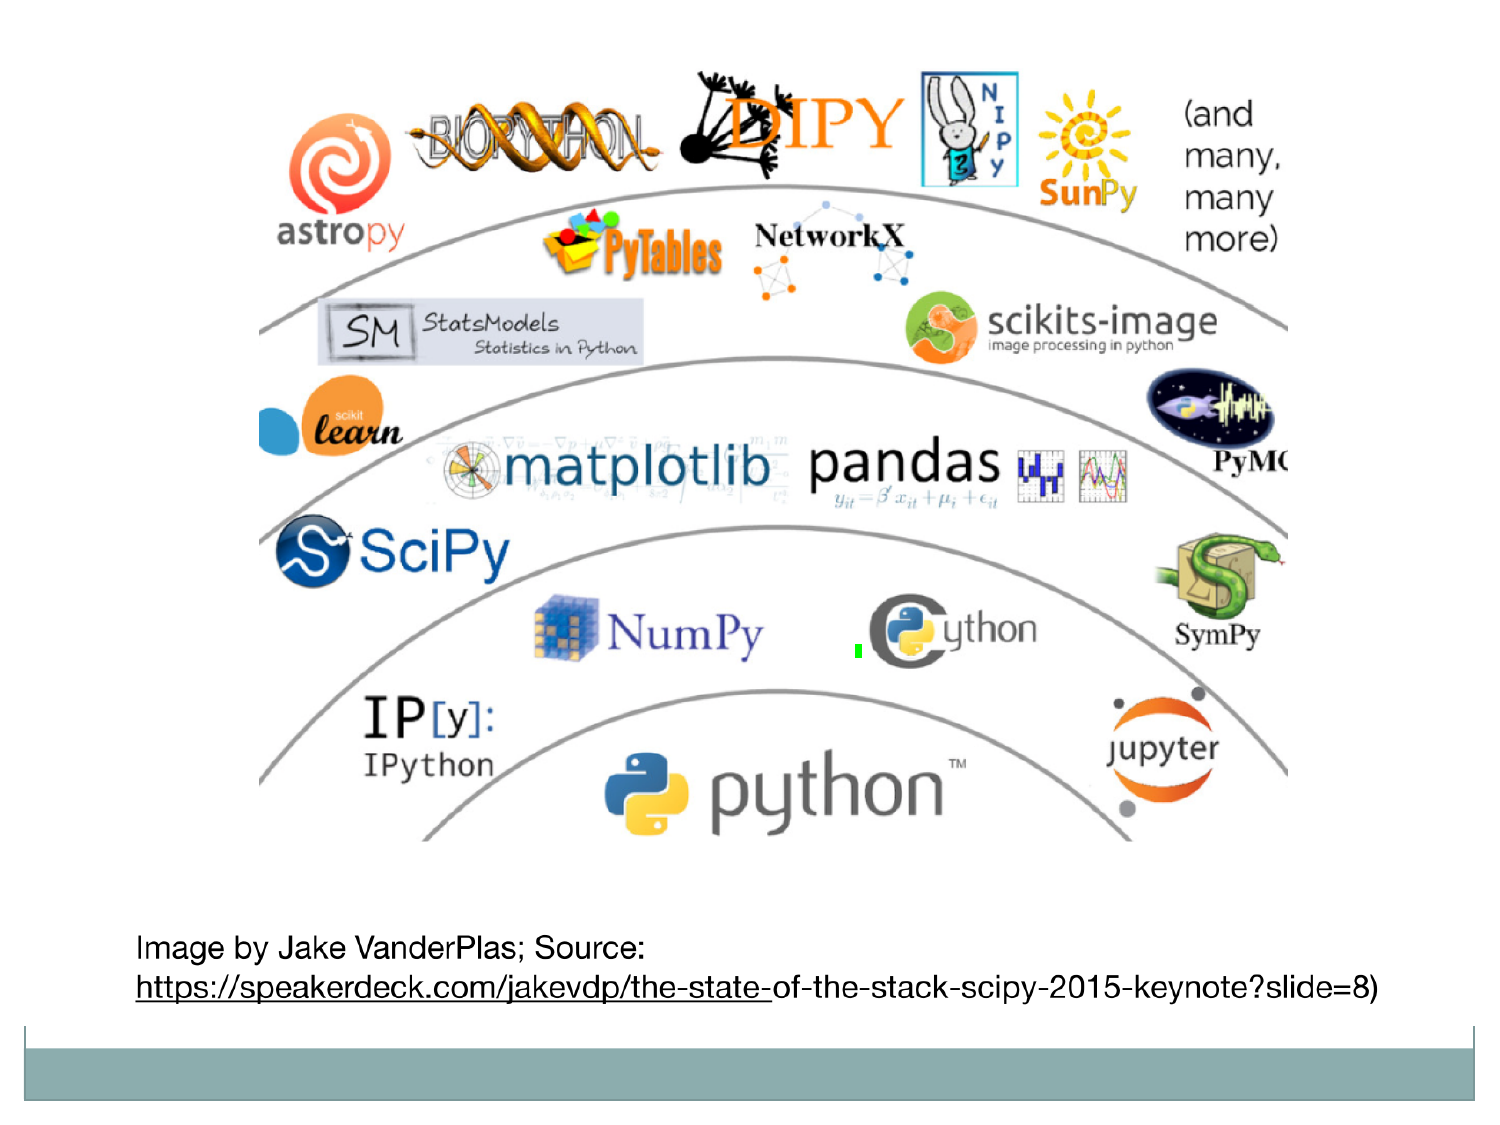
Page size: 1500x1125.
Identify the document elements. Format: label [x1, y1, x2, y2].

picture [1, 24, 1500, 1026]
